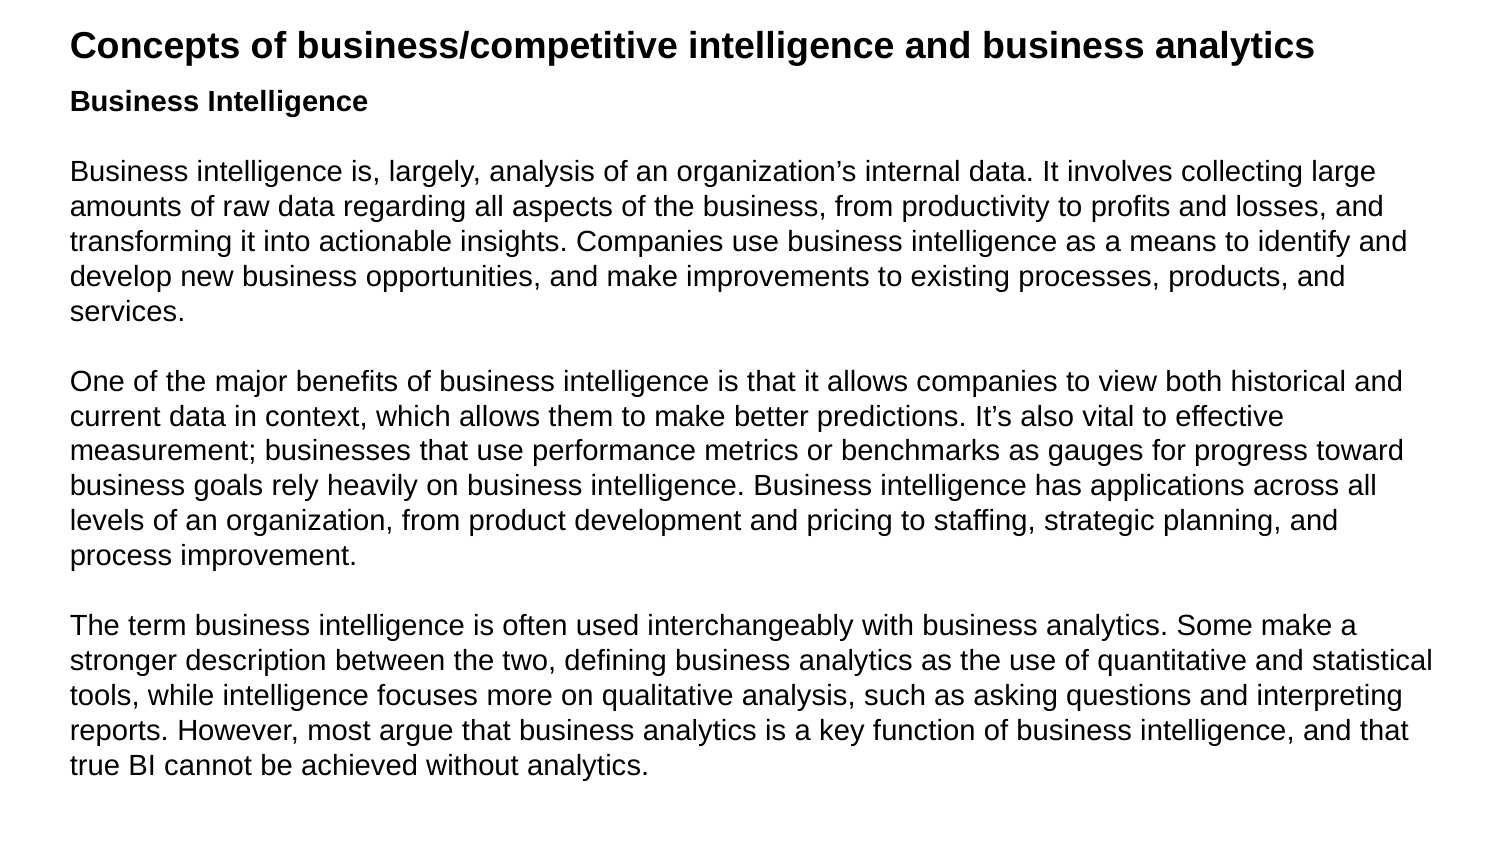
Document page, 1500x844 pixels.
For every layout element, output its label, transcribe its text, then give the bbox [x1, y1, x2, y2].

text_box Concepts of business/competitive intelligence and business analytics [54, 14, 1388, 74]
text_box Business Intelligence Business intelligence is, largely, analysis of an organization’s internal data. It involves collecting large amounts of raw data regarding all aspects of the business, from productivity to profits and losses, and transforming it into actionable insights. Companies use business intelligence as a means to identify and develop new business opportunities, and make improvements to existing processes, products, and services. One of the major benefits of business intelligence is that it allows companies to view both historical and current data in context, which allows them to make better predictions. It’s also vital to effective measurement; businesses that use performance metrics or benchmarks as gauges for progress toward business goals rely heavily on business intelligence. Business intelligence has applications across all levels of an organization, from product development and pricing to staffing, strategic planning, and process improvement. The term business intelligence is often used interchangeably with business analytics. Some make a stronger description between the two, defining business analytics as the use of quantitative and statistical tools, while intelligence focuses more on qualitative analysis, such as asking questions and interpreting reports. However, most argue that business analytics is a key function of business intelligence, and that true BI cannot be achieved without analytics. [54, 74, 1463, 789]
